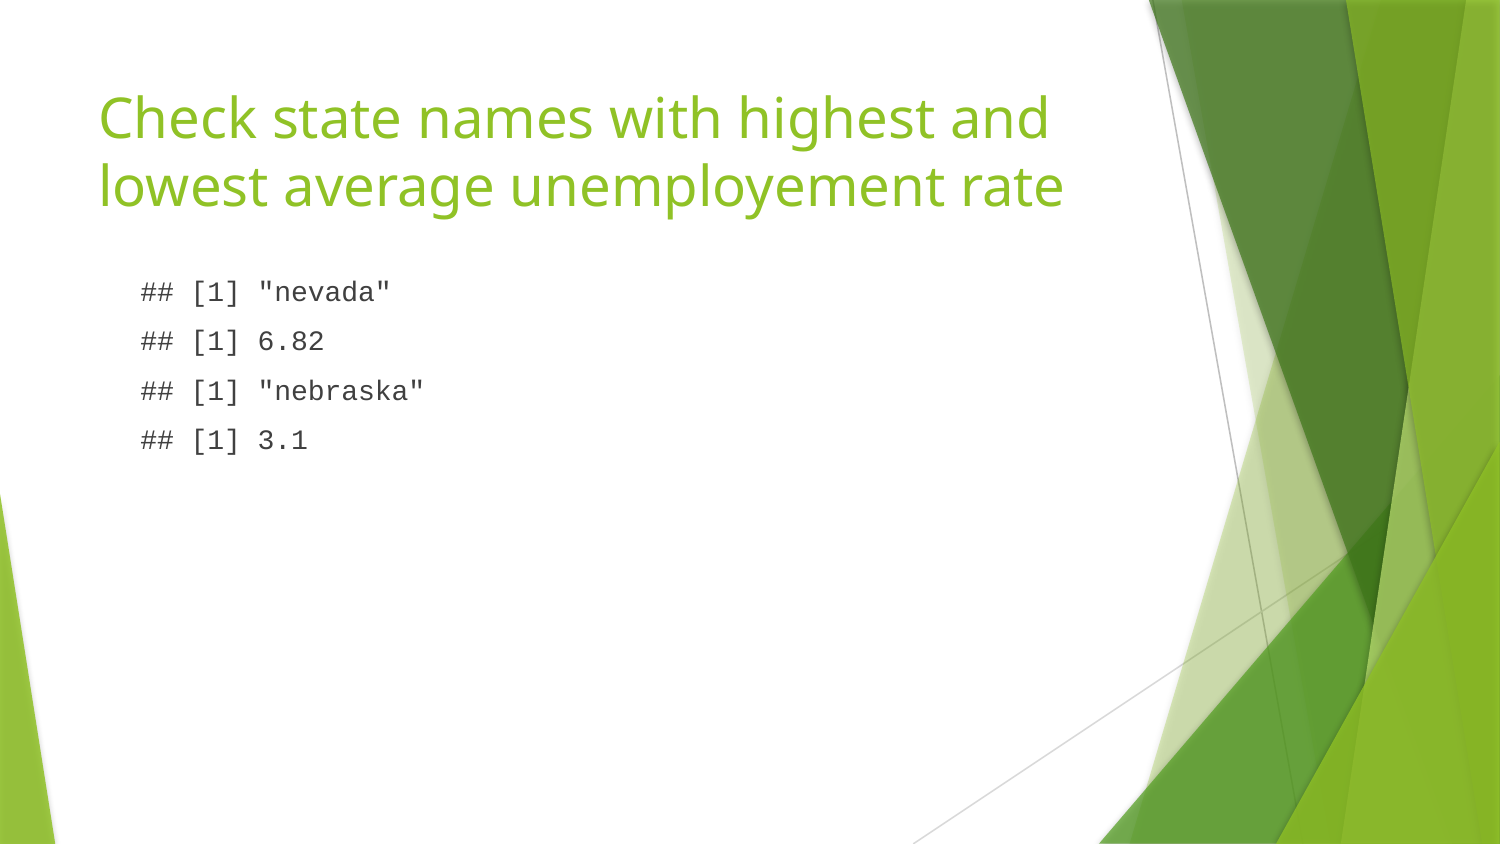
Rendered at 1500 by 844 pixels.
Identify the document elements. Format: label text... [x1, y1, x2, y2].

list ## [1] "nevada" ## [1] 6.82 ## [1] "nebraska" ## [1] 3.1 [83, 265, 1141, 744]
title Check state names with highest and lowest average unemployement rate [83, 75, 1141, 238]
